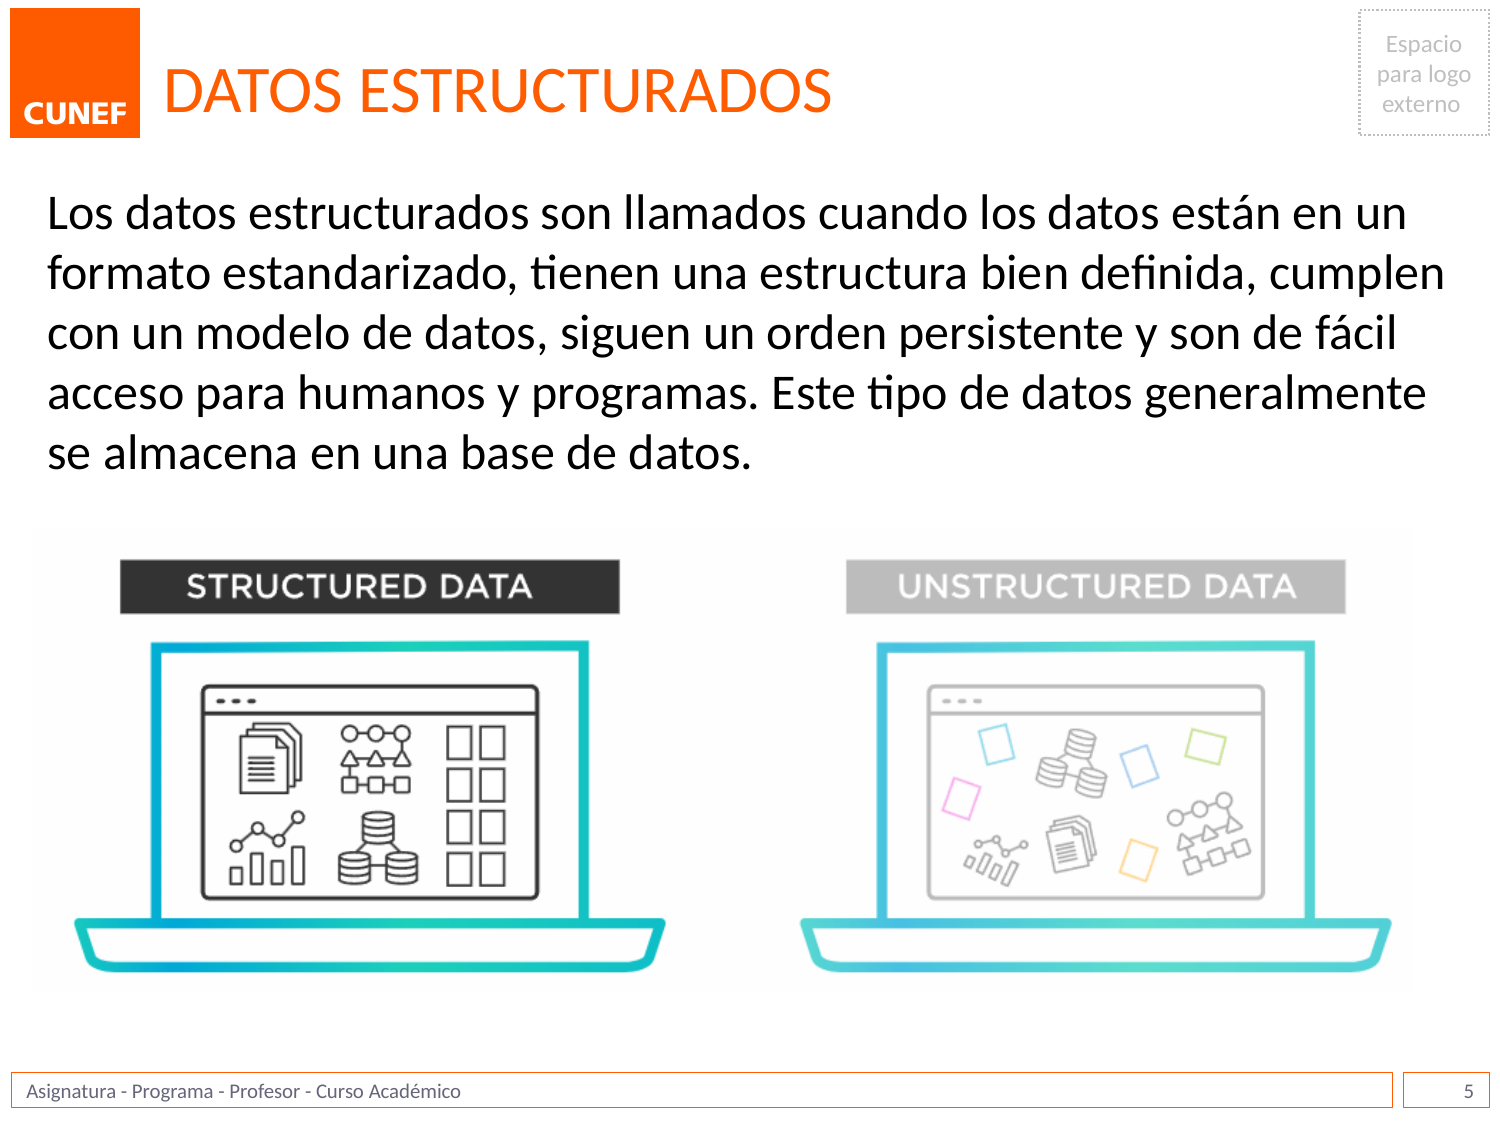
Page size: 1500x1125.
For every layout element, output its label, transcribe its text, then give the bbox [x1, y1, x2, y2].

text_box Los datos estructurados son llamados cuando los datos están en un formato estandarizado, tienen una estructura bien definida, cumplen con un modelo de datos, siguen un orden persistente y son de fácil acceso para humanos y programas. Este tipo de datos generalmente se almacena en una base de datos. [32, 171, 1467, 487]
picture [10, 8, 140, 138]
slide_number 5 [1403, 1072, 1490, 1108]
footer Asignatura - Programa - Profesor - Curso Académico [11, 1072, 1393, 1108]
picture [32, 528, 1412, 991]
title DATOS ESTRUCTURADOS [149, 8, 1350, 134]
